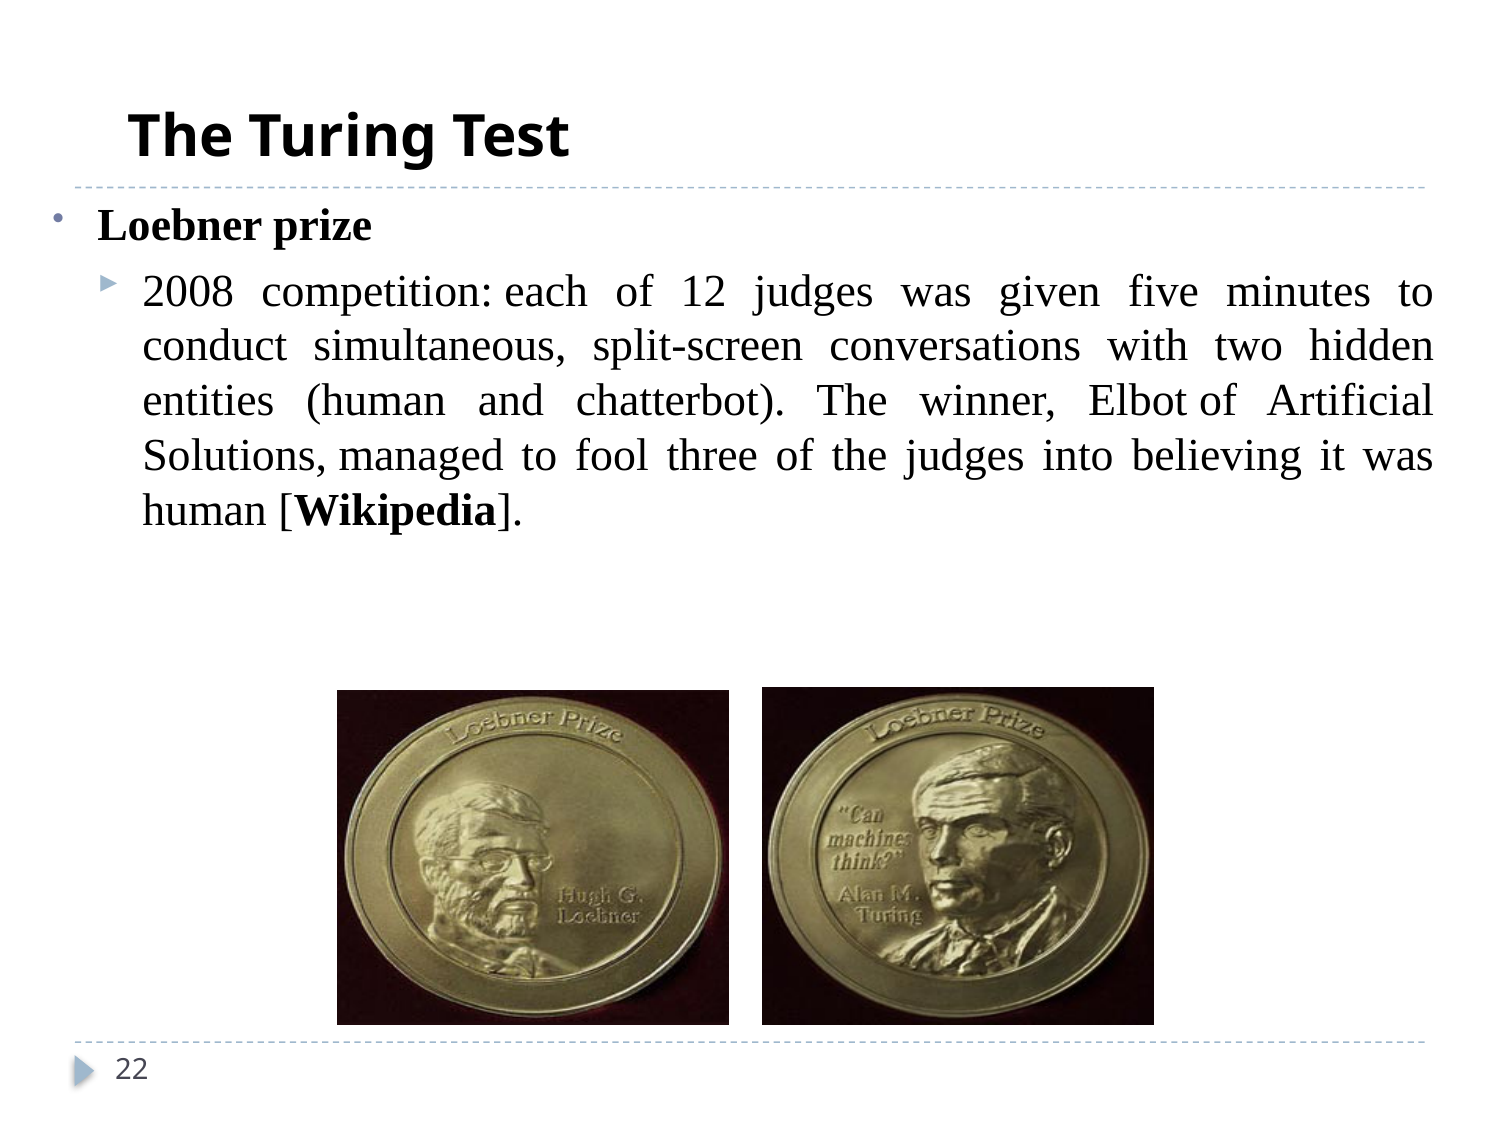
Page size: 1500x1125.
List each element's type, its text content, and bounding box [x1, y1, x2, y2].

picture [337, 690, 729, 1026]
text_box The Turing Test [112, 87, 1388, 175]
text_box Loebner prize 2008 competition: each of 12 judges was given five minutes to conduct simultaneous, split-screen conversations with two hidden entities (human and chatterbot). The winner, Elbot of Artificial Solutions, managed to fool three of the judges into believing it was human [Wikipedia]. [37, 187, 1450, 1050]
picture [762, 687, 1154, 1026]
slide_number 22 [100, 1050, 426, 1103]
